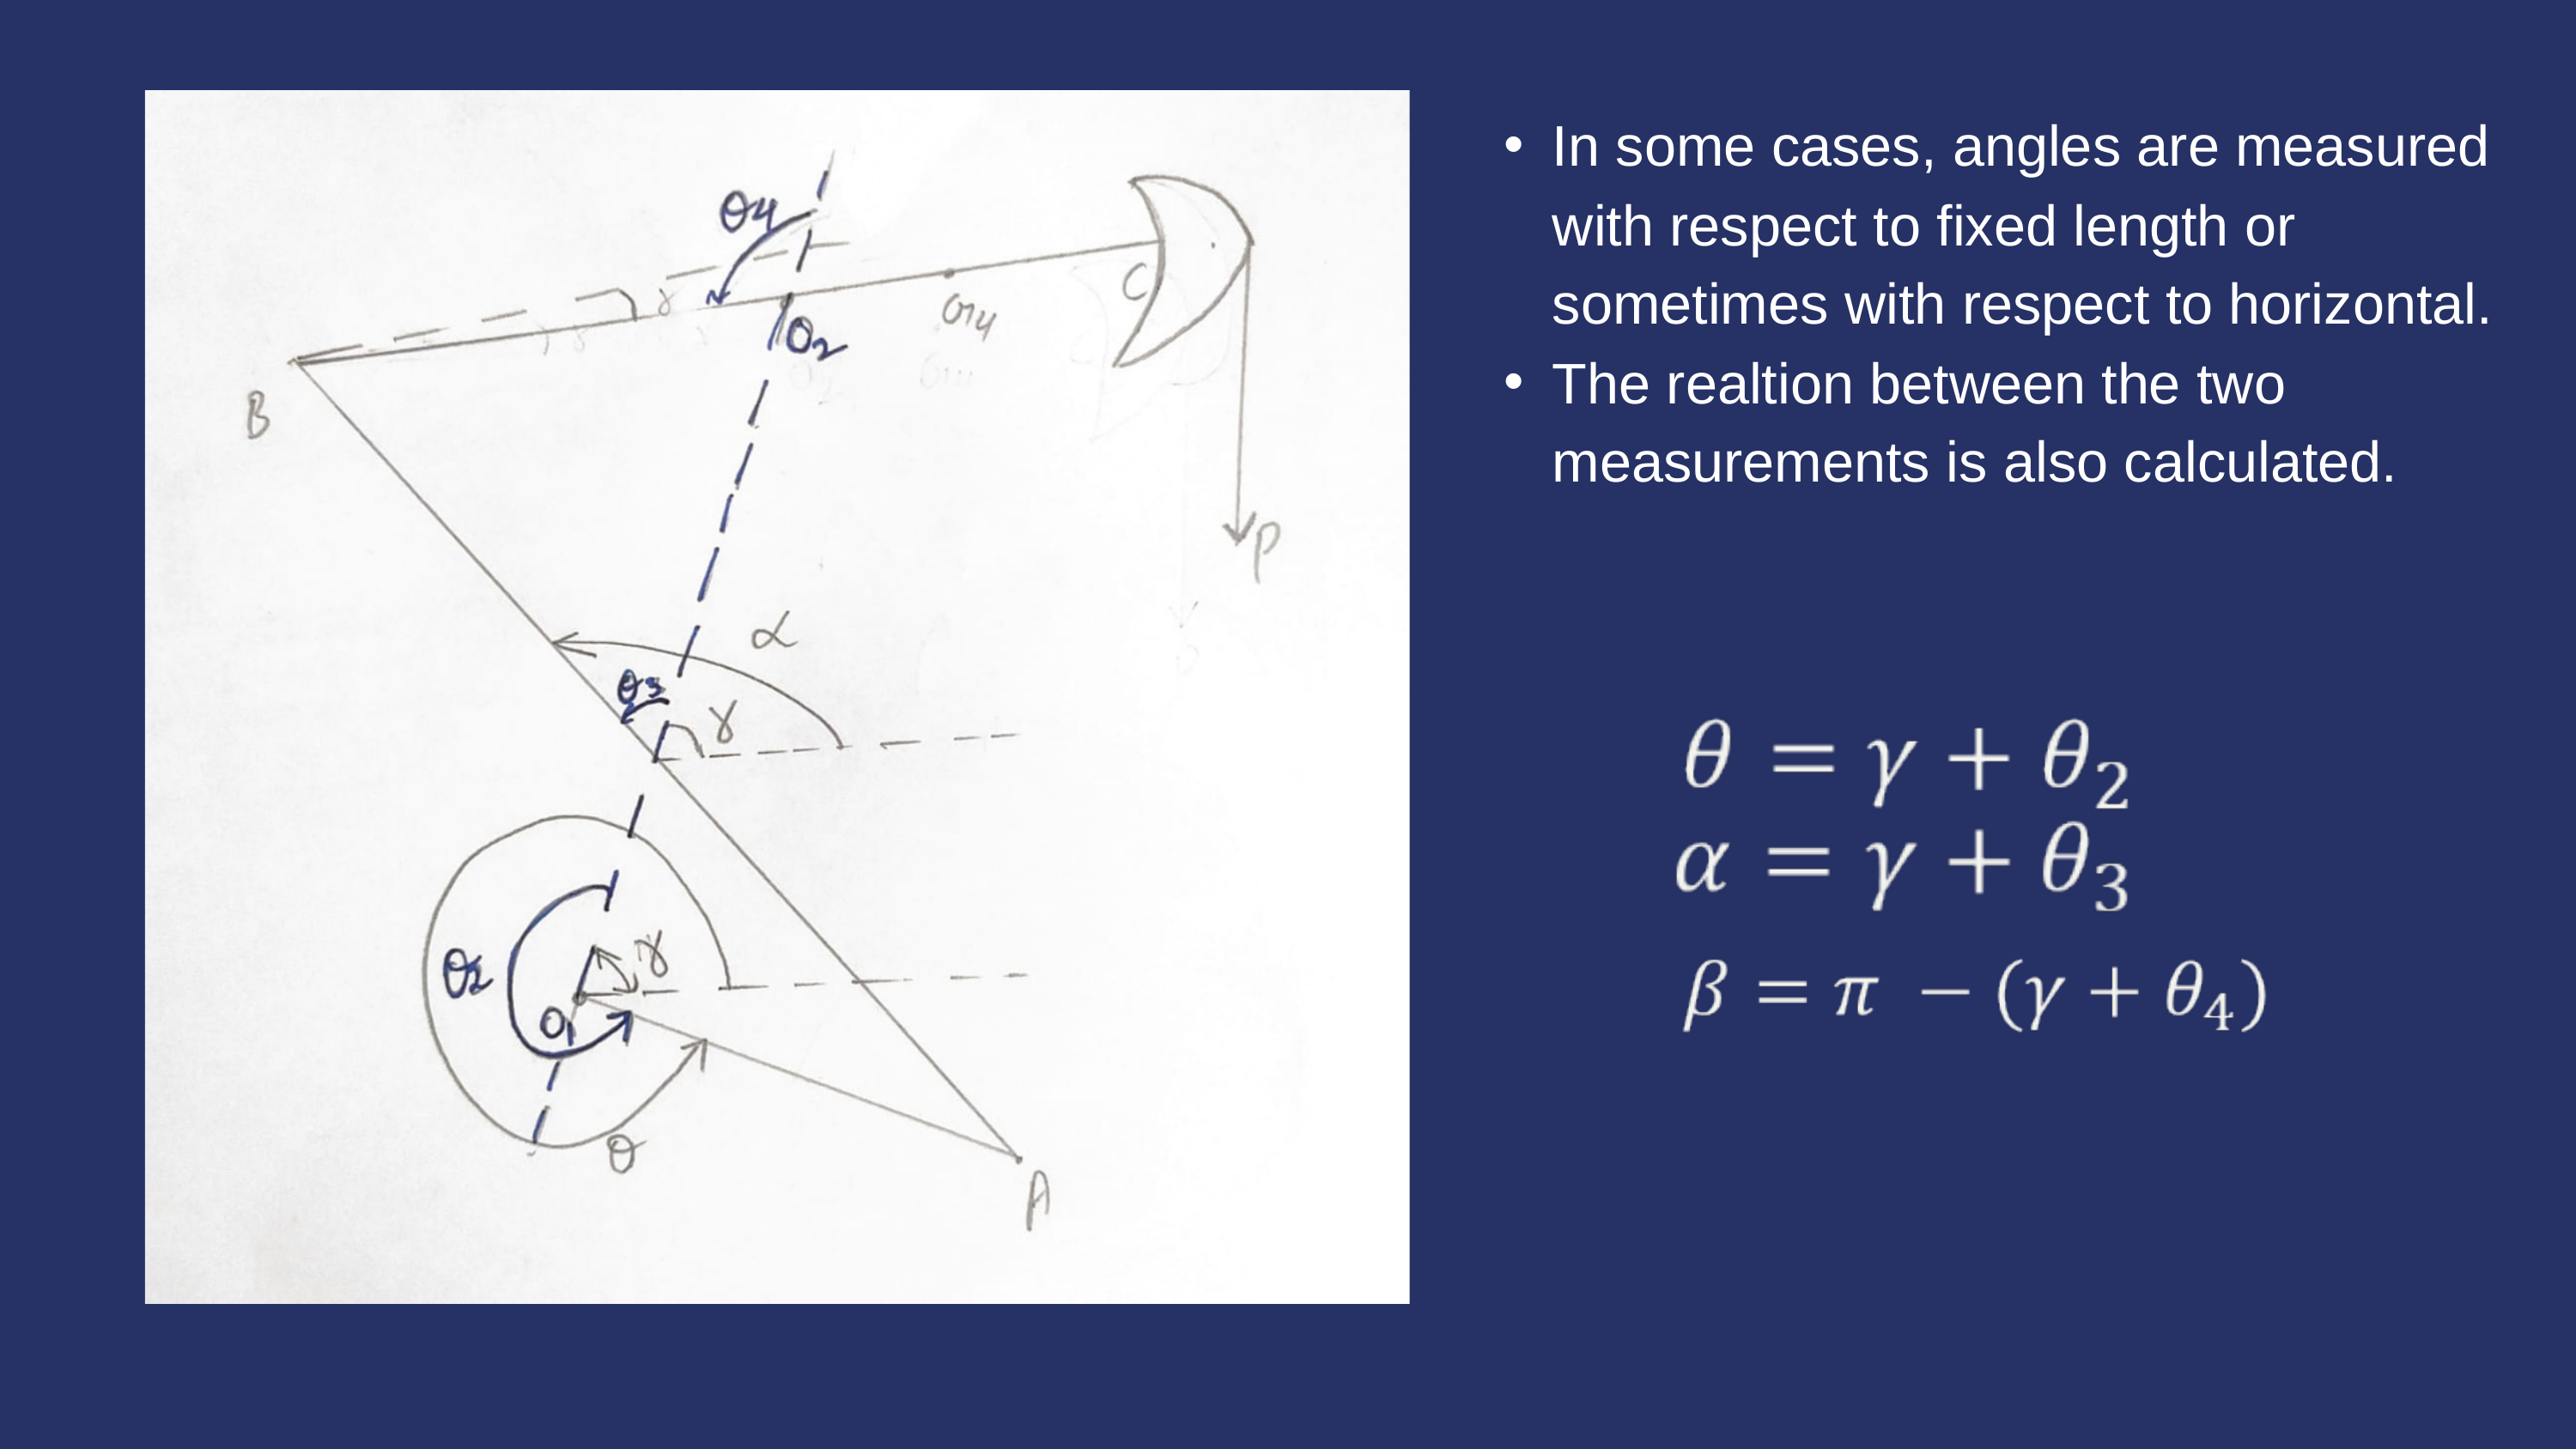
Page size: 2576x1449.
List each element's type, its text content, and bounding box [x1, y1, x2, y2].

text_box In some cases, angles are measured with respect to fixed length or sometimes with respect to horizontal. The realtion between the two measurements is also calculated. [1455, 99, 2545, 494]
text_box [1645, 696, 2311, 1070]
text_box [144, 90, 1410, 1304]
